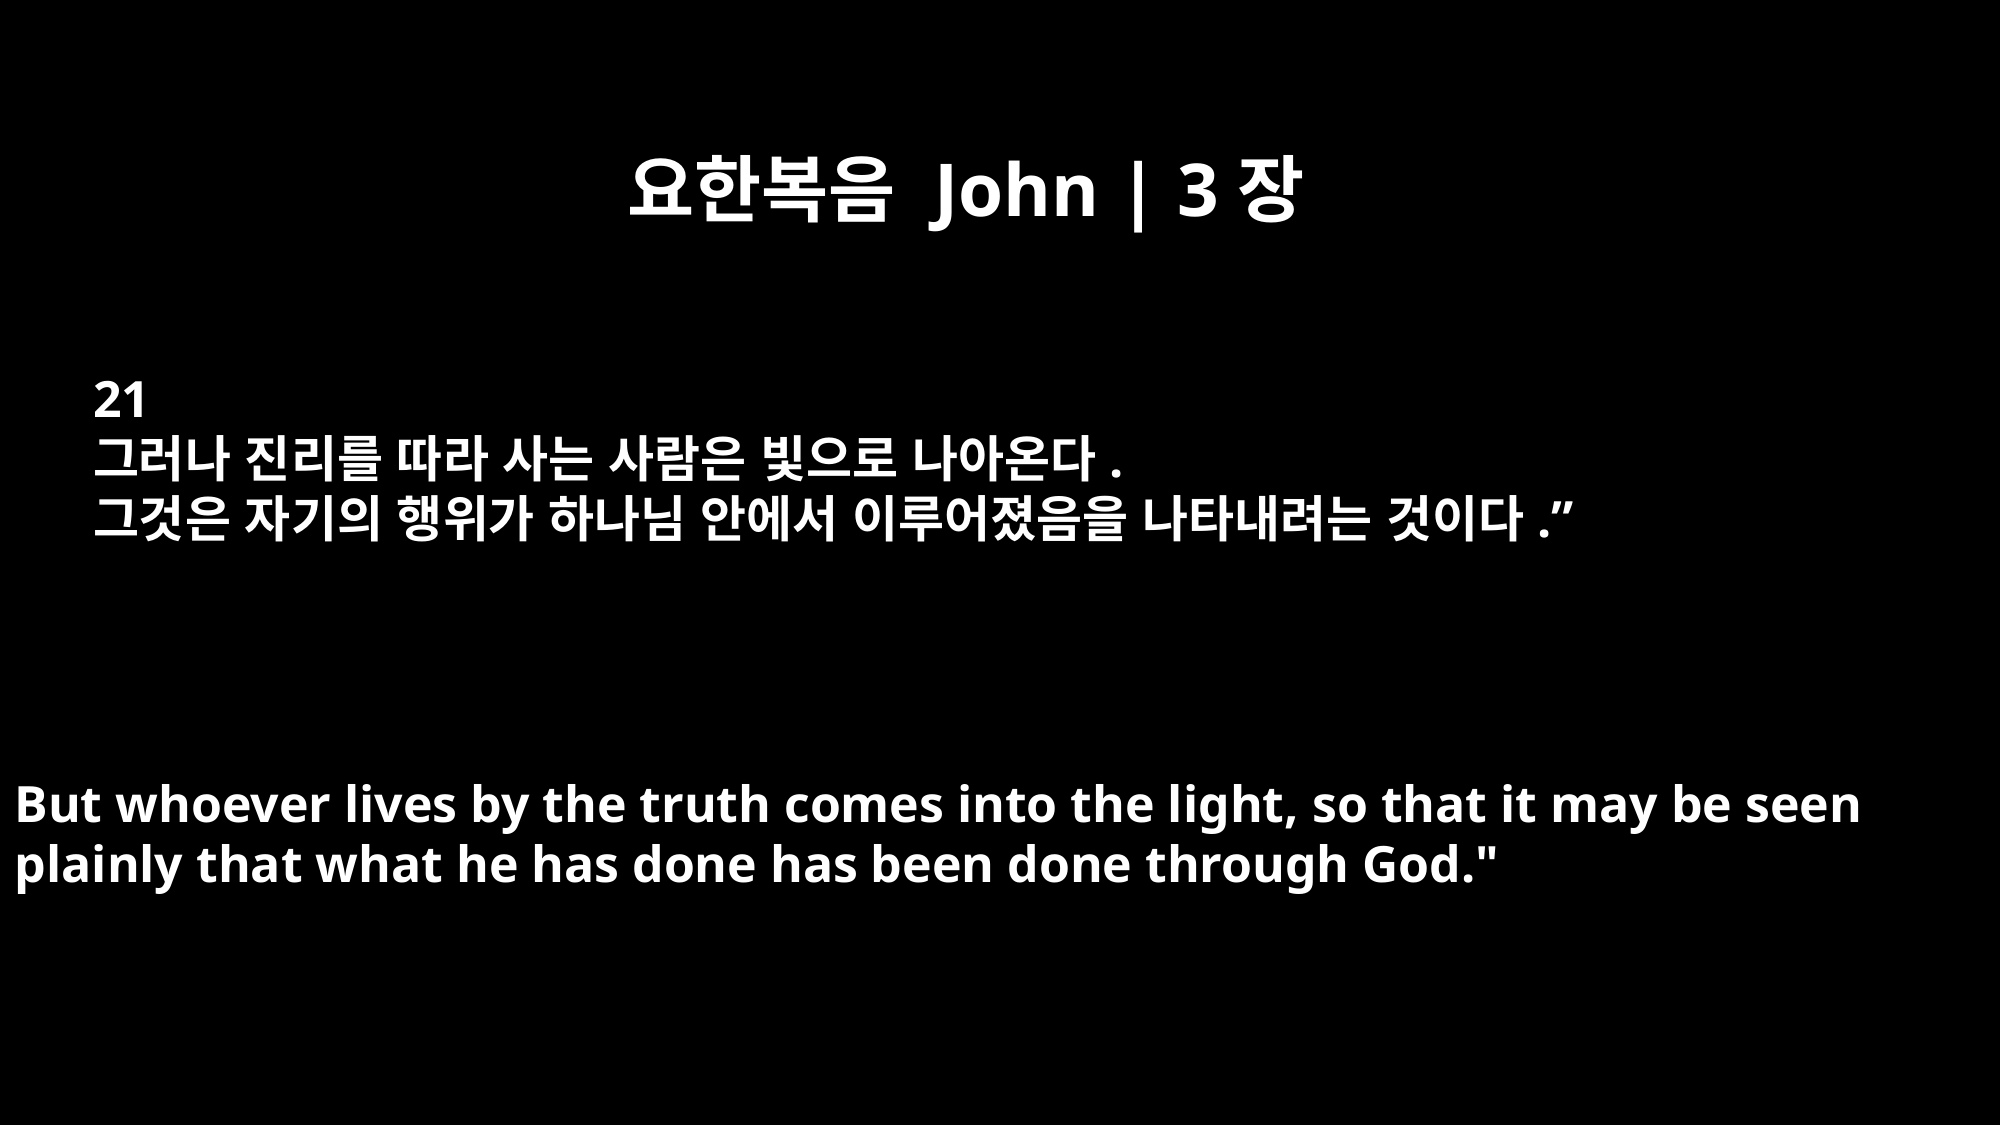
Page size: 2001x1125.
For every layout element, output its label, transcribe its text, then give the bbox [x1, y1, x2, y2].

text_box 요한복음 John | 3장 [612, 136, 1320, 239]
text_box But whoever lives by the truth comes into the light, so that it may be seen plainly that what he has done has been done through God." [0, 764, 1877, 900]
text_box 21 그러나 진리를 따라 사는 사람은 빛으로 나아온다. 그것은 자기의 행위가 하나님 안에서 이루어졌음을 나타내려는 것이다.” [78, 359, 1589, 555]
